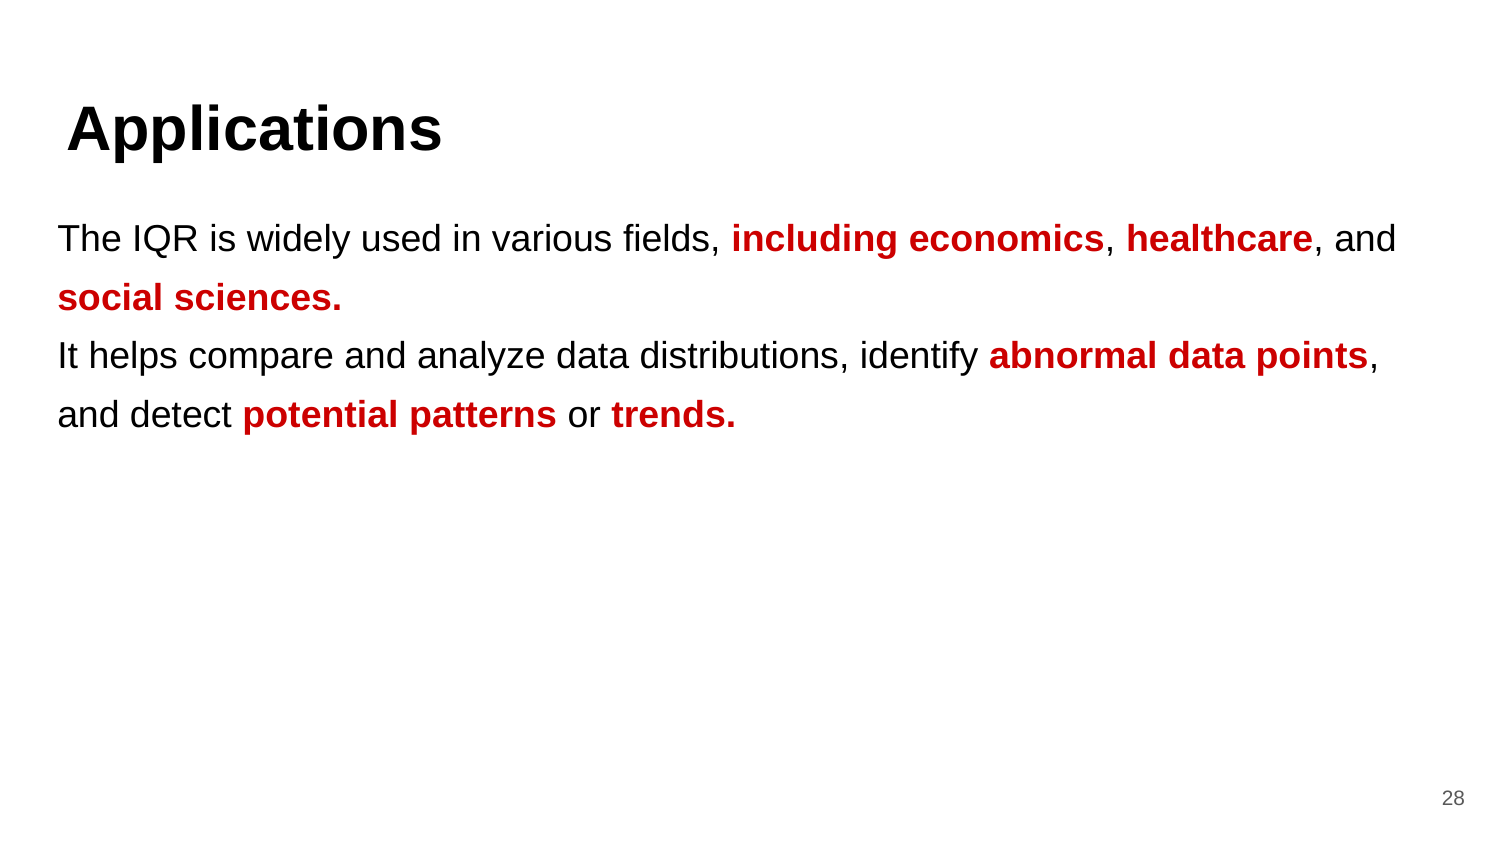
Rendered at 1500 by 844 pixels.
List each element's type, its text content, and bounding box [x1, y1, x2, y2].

list The IQR is widely used in various fields, including economics, healthcare, and social sciences. It helps compare and analyze data distributions, identify abnormal data points, and detect potential patterns or trends. [42, 185, 1462, 830]
title Applications [51, 72, 1449, 167]
slide_number ‹#› [1389, 764, 1480, 830]
